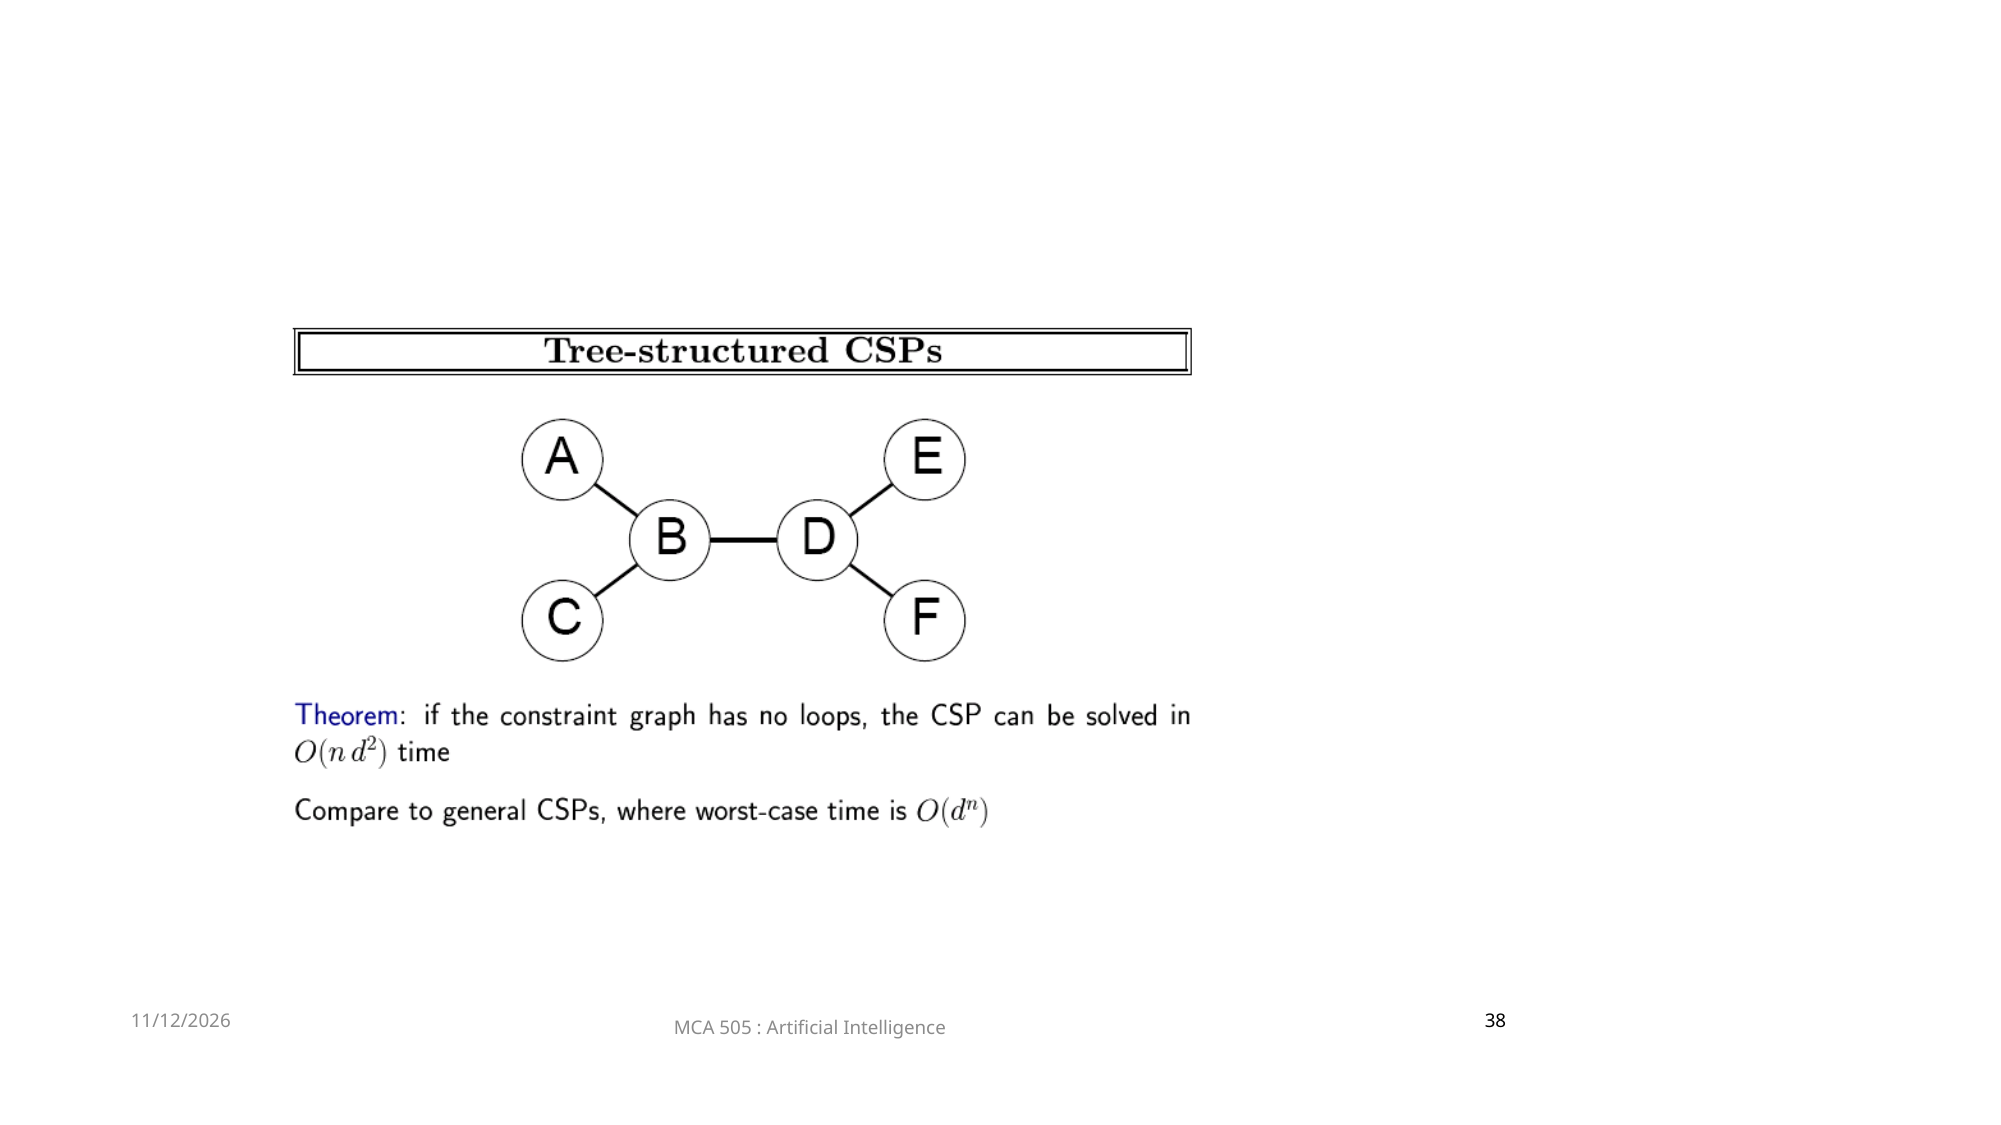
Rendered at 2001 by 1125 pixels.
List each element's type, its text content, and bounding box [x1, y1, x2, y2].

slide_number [111, 991, 246, 1051]
slide_number 38 [1409, 991, 1522, 1051]
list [229, 207, 1404, 846]
footer MCA 505 : Artificial Intelligence [658, 998, 997, 1059]
